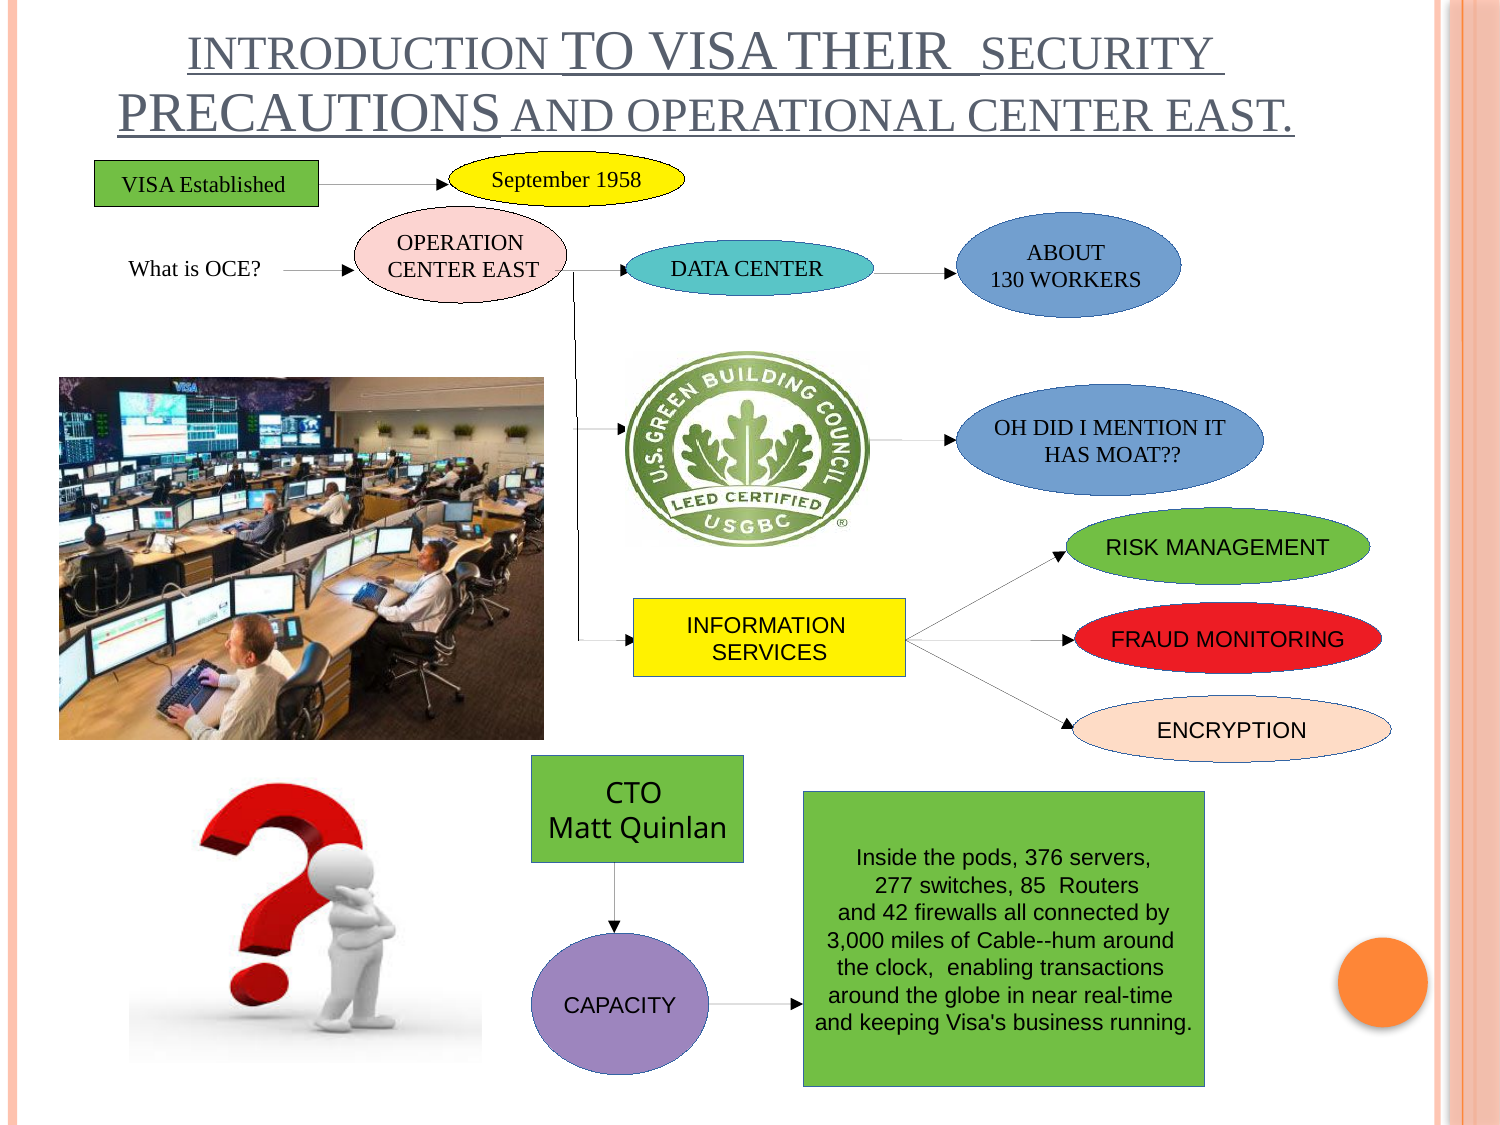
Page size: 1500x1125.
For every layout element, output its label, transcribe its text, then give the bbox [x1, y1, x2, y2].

text_box [905, 640, 1073, 729]
picture [58, 377, 544, 741]
text_box FRAUD MONITORING [1074, 602, 1382, 674]
text_box [46, 171, 633, 271]
text_box OH DID I MENTION IT HAS MOAT?? [956, 384, 1264, 496]
text_box [905, 633, 1075, 647]
text_box [608, 862, 621, 933]
text_box DATA CENTER [625, 240, 874, 296]
text_box What is OCE? [106, 240, 284, 296]
text_box [907, 551, 1067, 639]
text_box [318, 178, 449, 191]
text_box [283, 264, 355, 277]
text_box [708, 997, 804, 1011]
text_box [874, 267, 957, 280]
text_box [578, 422, 620, 436]
text_box CTO Matt Quinlan [531, 755, 744, 863]
picture [129, 767, 482, 1064]
text_box [578, 633, 633, 647]
text_box RISK MANAGEMENT [1066, 507, 1371, 585]
text_box CAPACITY [531, 933, 709, 1075]
picture [625, 350, 870, 547]
text_box INTRODUCTION to visa their SECURITY precautions AND OPERATIONAL CENTER EAST. [93, 0, 1319, 152]
text_box [876, 433, 956, 447]
text_box VISA Established [94, 160, 319, 207]
text_box INFORMATION SERVICES [633, 598, 906, 677]
text_box [555, 264, 628, 277]
text_box OPERATION CENTER EAST [354, 206, 567, 304]
text_box ABOUT 130 WORKERS [956, 212, 1182, 318]
text_box ENCRYPTION [1072, 695, 1392, 763]
text_box Inside the pods, 376 servers, 277 switches, 85 Routers and 42 firewalls all connected by 3,000 miles of Cable--hum around the clock, enabling transactions around the globe in near real-time and keeping Visa's business running. [803, 791, 1205, 1087]
text_box September 1958 [448, 151, 685, 207]
